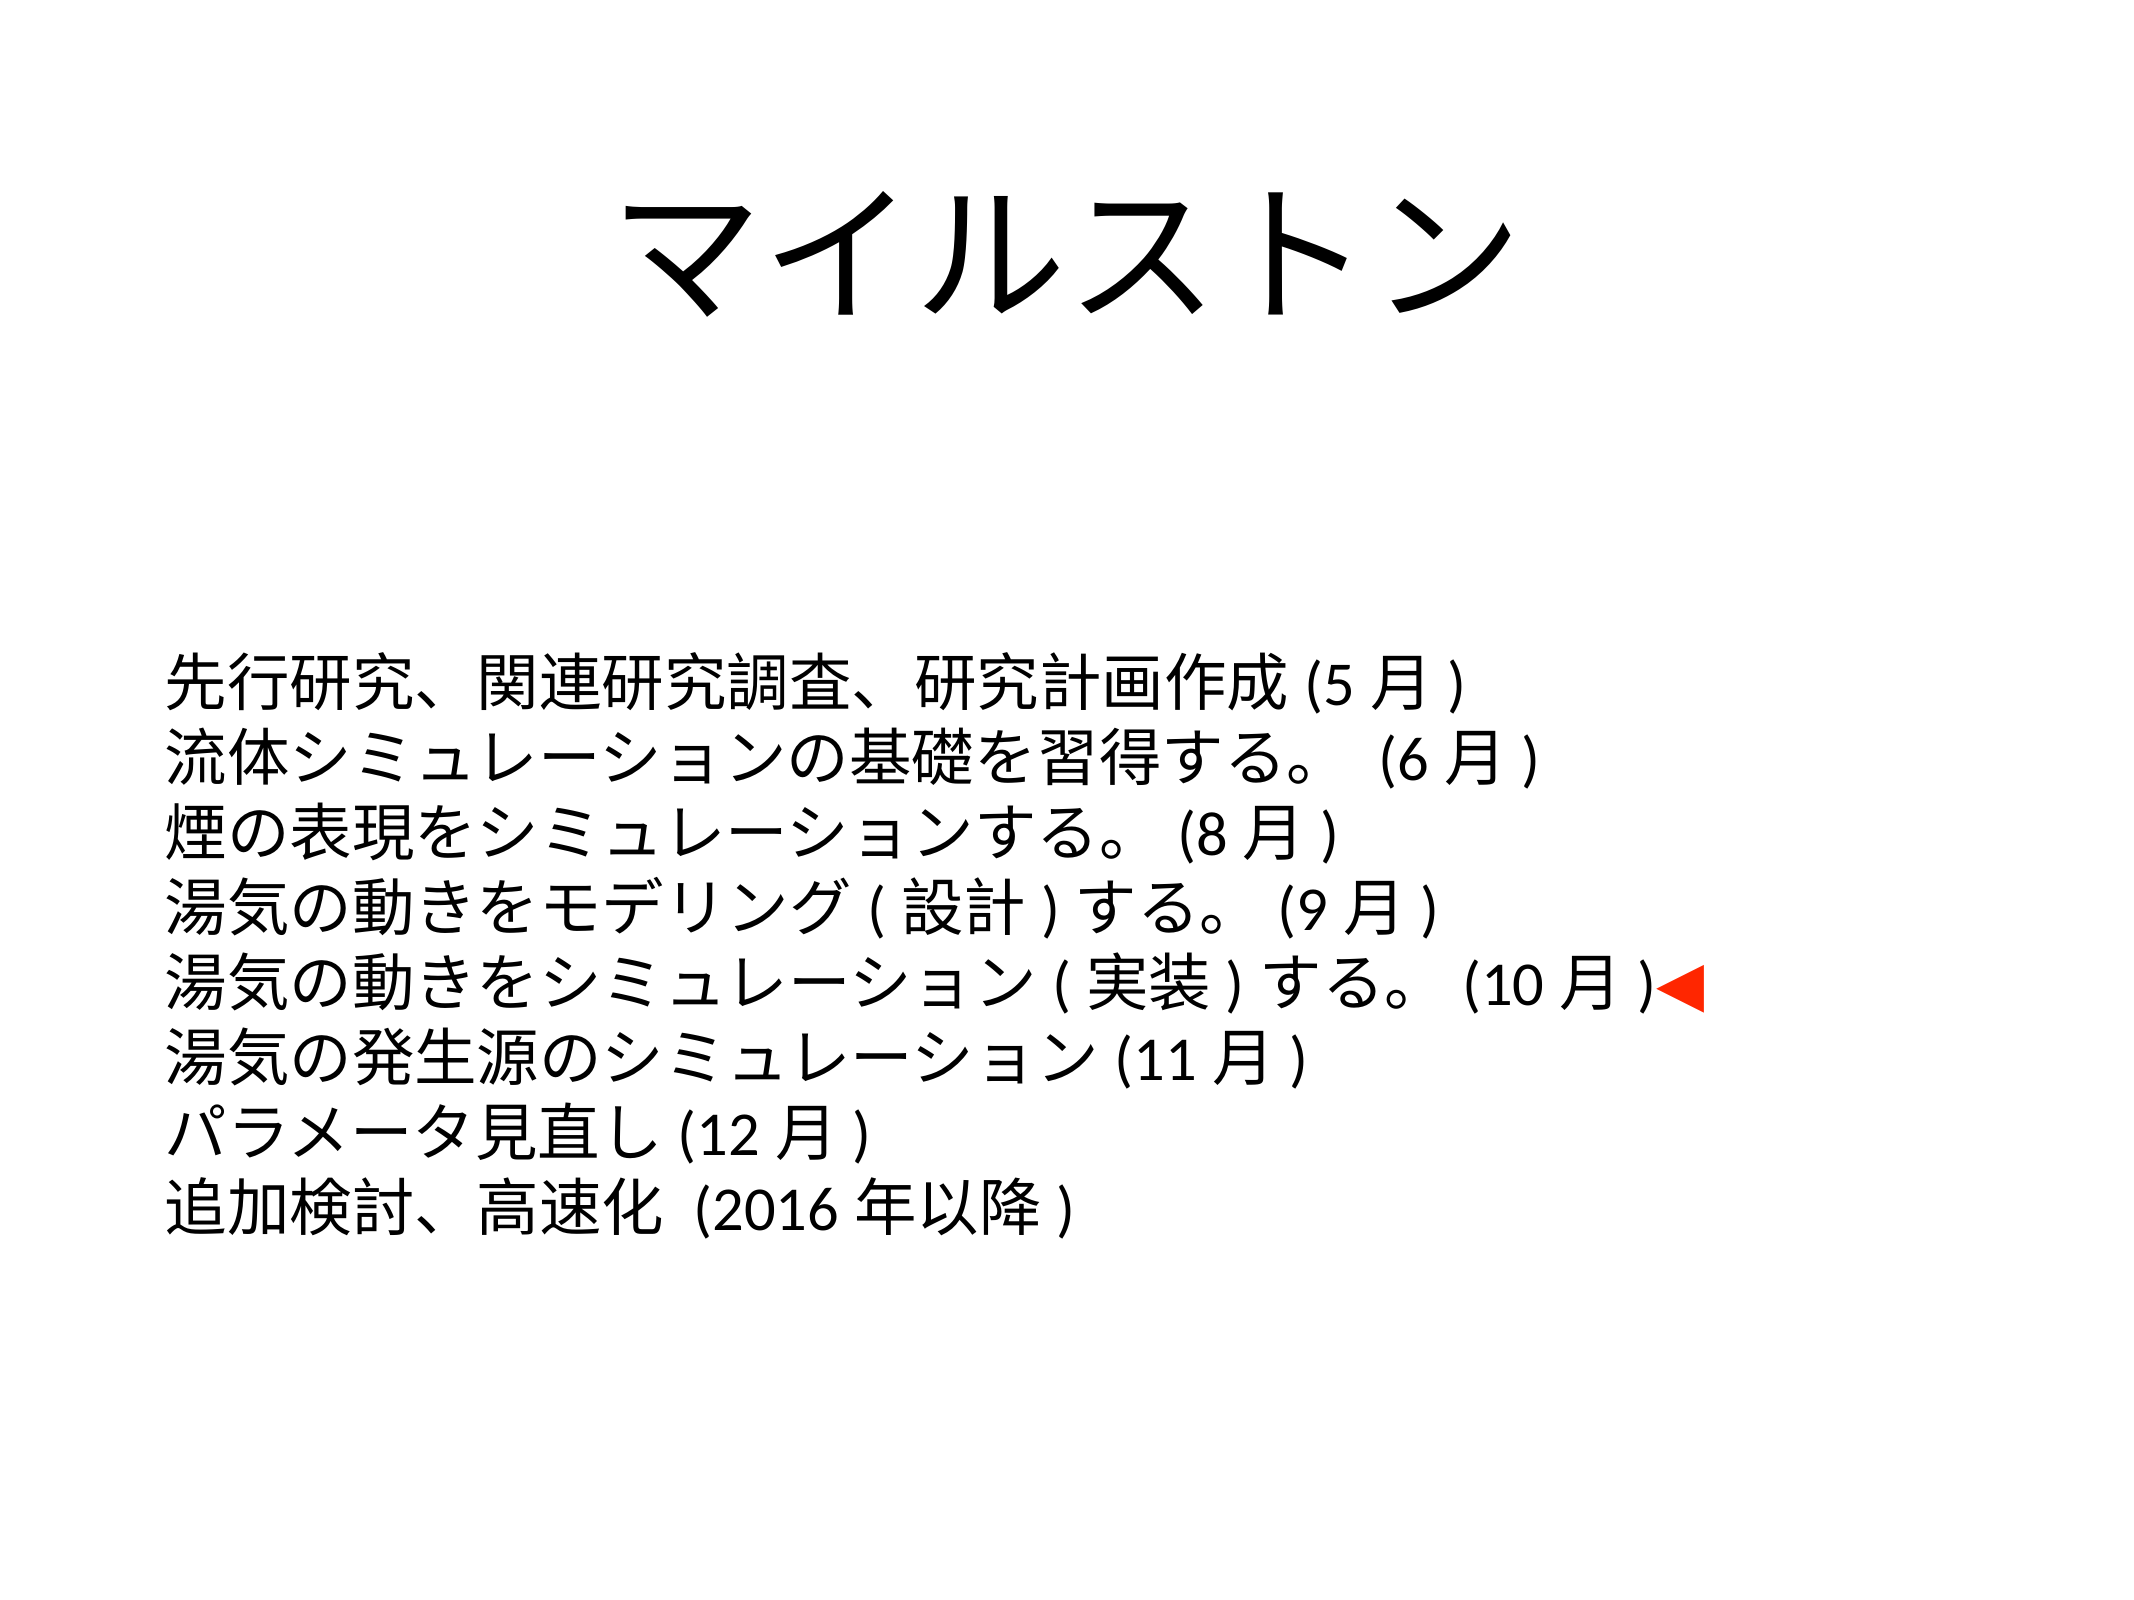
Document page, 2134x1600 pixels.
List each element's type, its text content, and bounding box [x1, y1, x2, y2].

list 先行研究、関連研究調査、研究計画作成(5月) 流体シミュレーションの基礎を習得する。 (6月) 煙の表現をシミュレーションする。(8月) 湯気の動きをモデリング(設計)する。(9月) 湯気の動きをシミュレーション(実装)する。(10月)◀ 湯気の発生源のシミュレーション(11月) パラメータ見直し(12月) 追加検討、高速化 (2016年以降) [155, 426, 1978, 1459]
title マイルストン [155, 72, 1978, 426]
